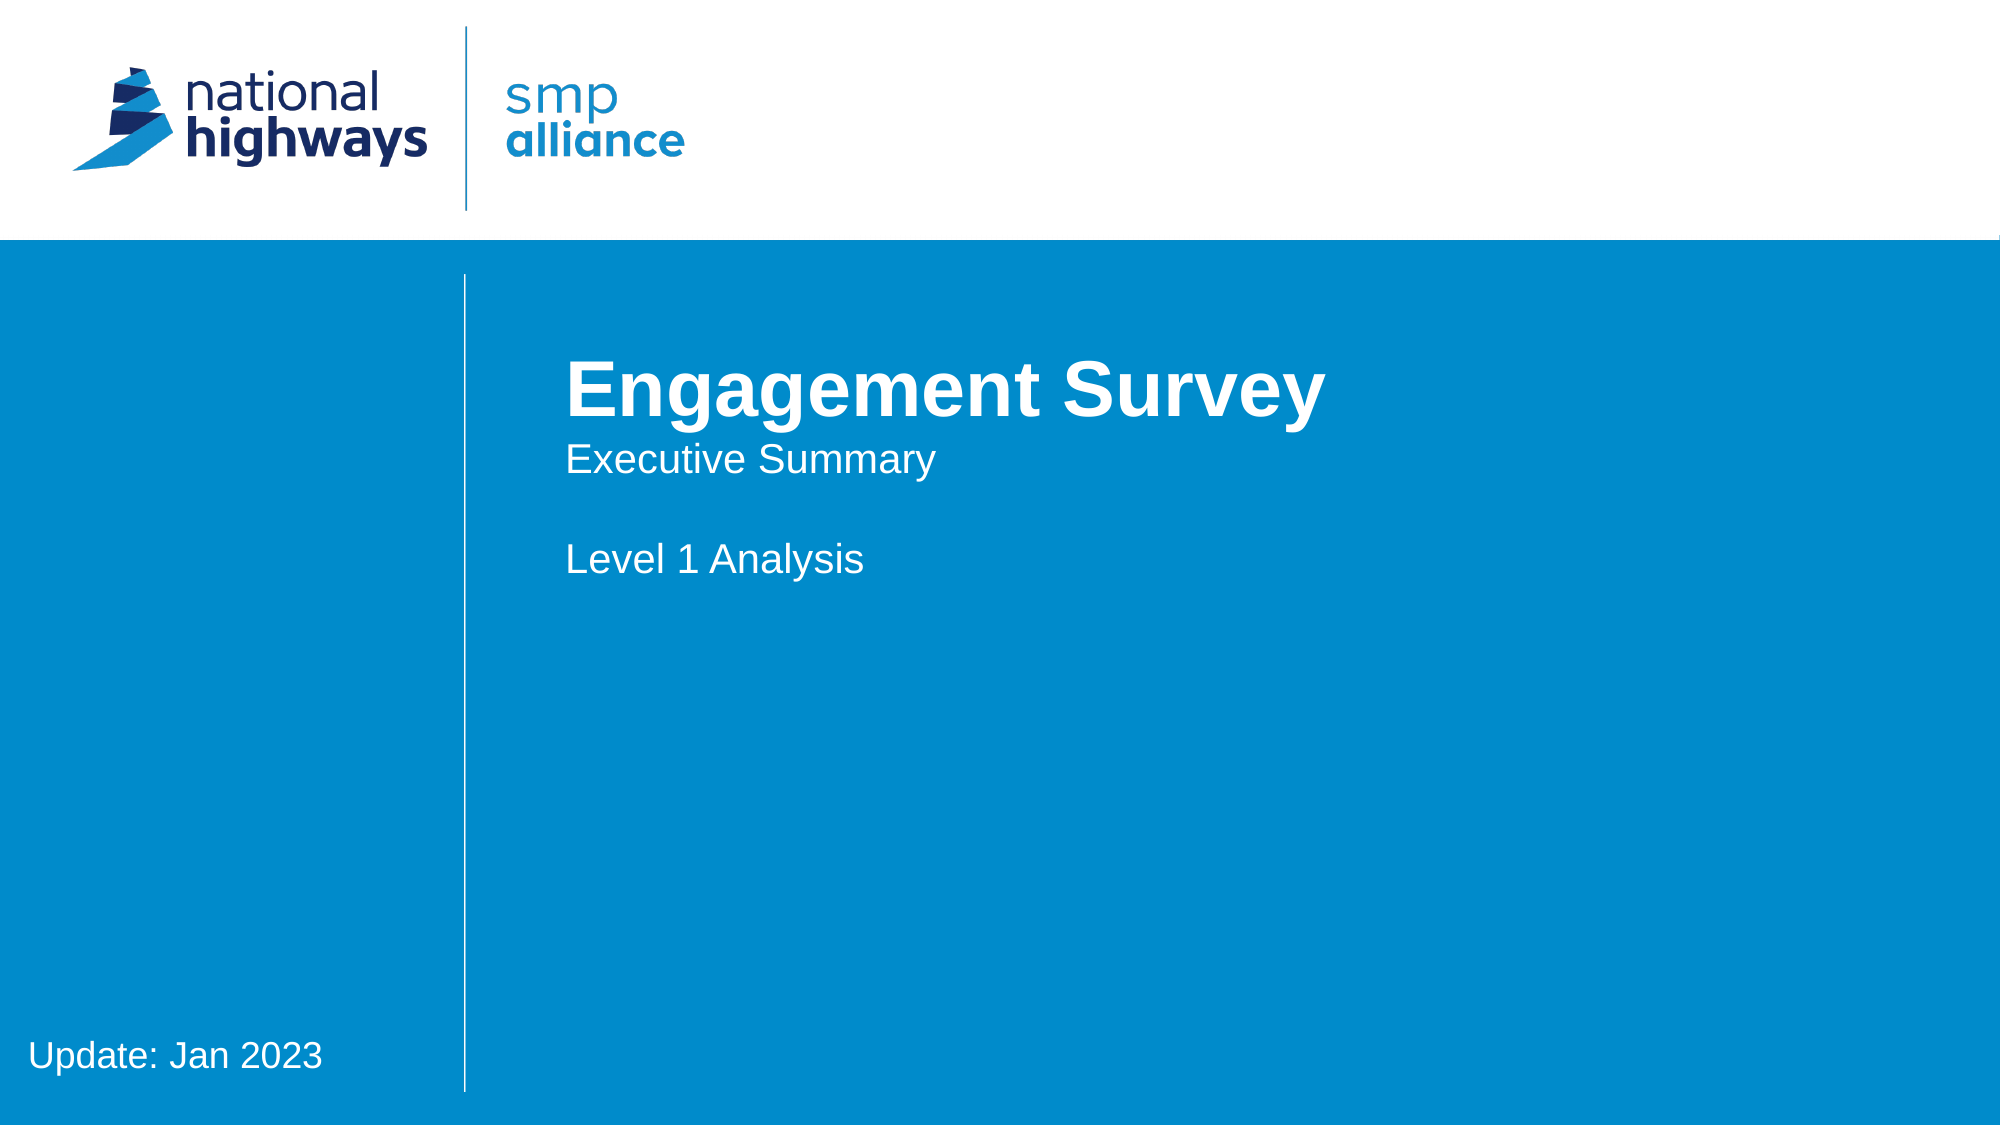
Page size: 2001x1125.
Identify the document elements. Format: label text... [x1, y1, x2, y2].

picture [0, 235, 2001, 239]
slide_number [12, 1023, 407, 1084]
picture [32, 26, 723, 211]
title Engagement Survey Executive Summary Level 1 Analysis [550, 329, 1910, 718]
